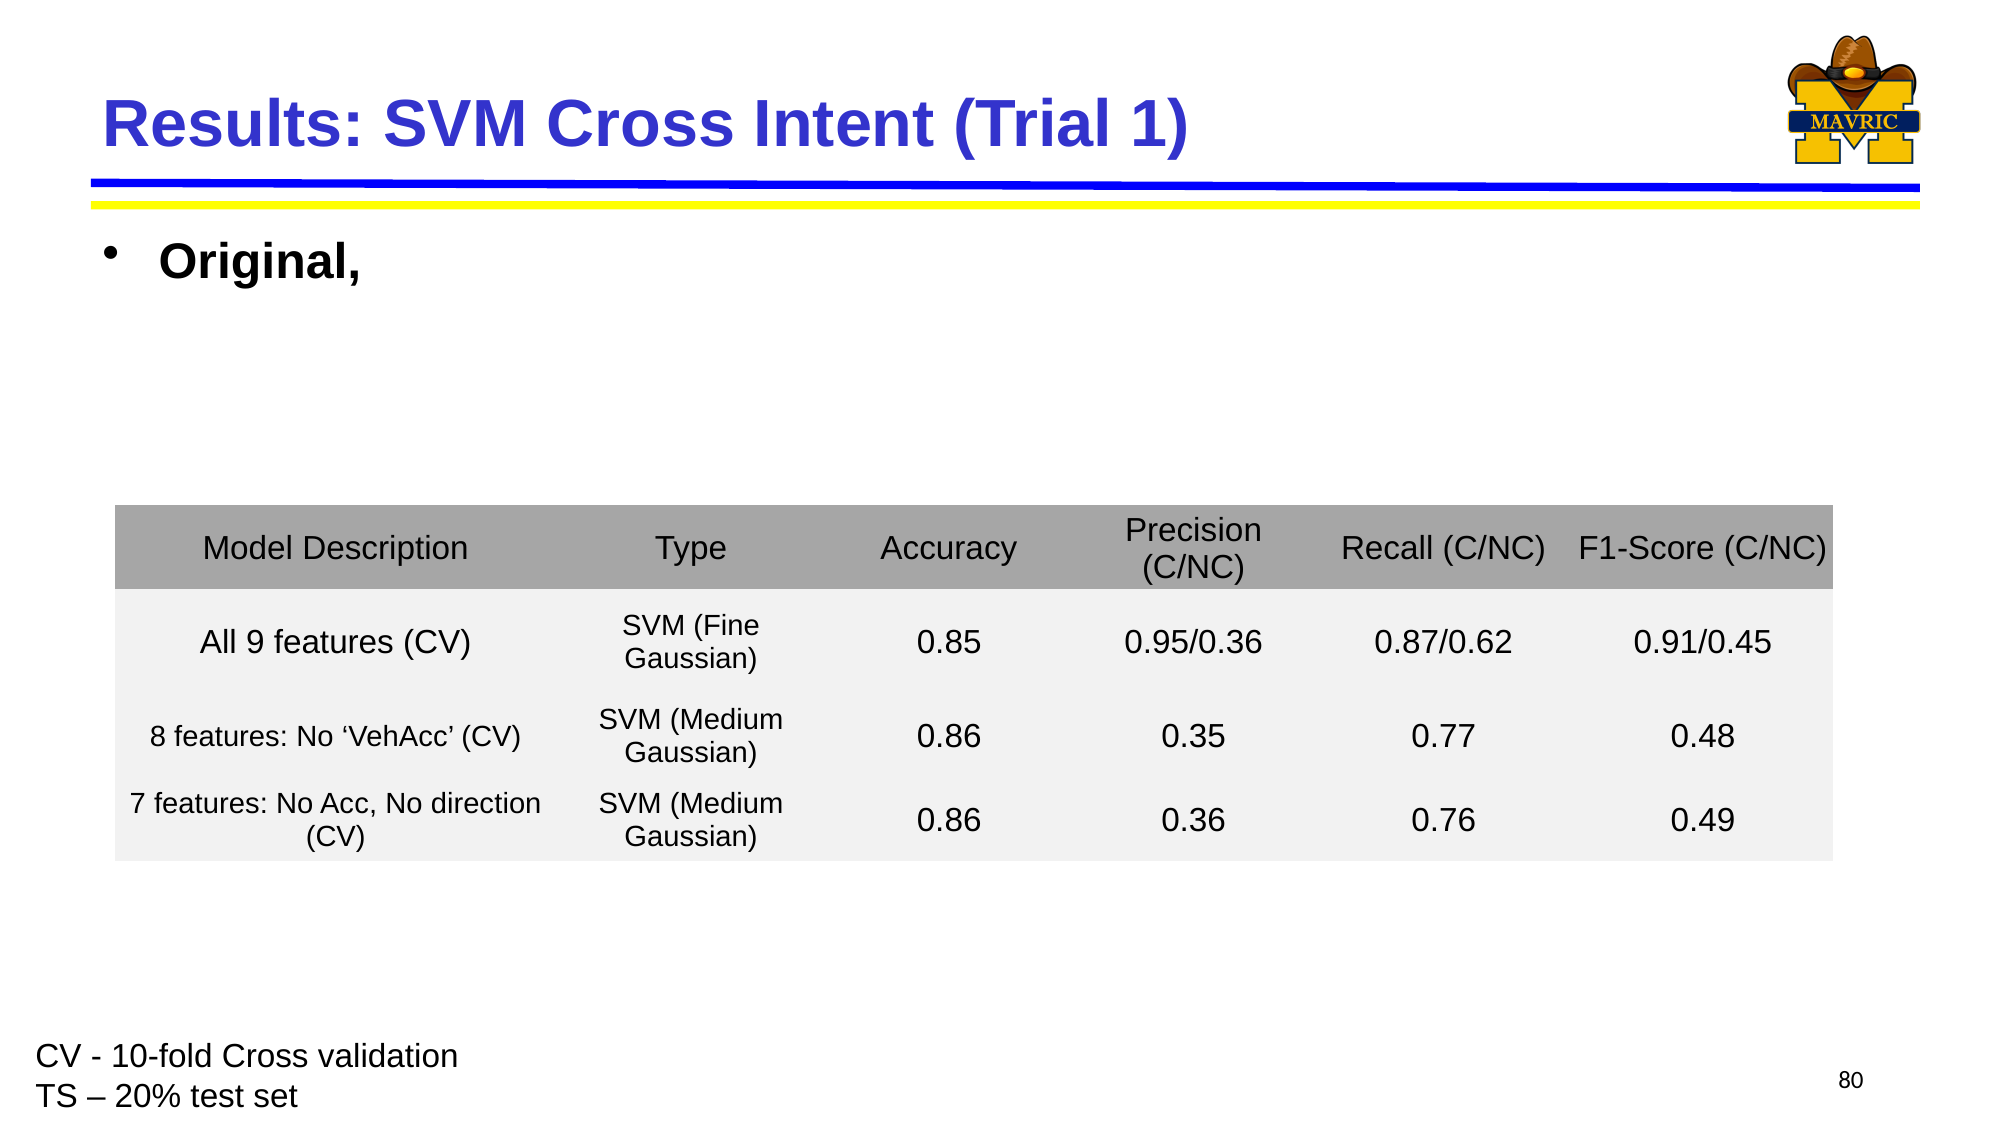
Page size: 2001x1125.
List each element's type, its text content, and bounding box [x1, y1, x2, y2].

table_cell 0.36 [1073, 777, 1314, 861]
table_header F1-Score (C/NC) [1573, 505, 1833, 589]
text_box CV - 10-fold Cross validation TS – 20% test set [20, 1027, 1021, 1122]
table_cell 0.95/0.36 [1073, 589, 1314, 693]
table_cell 0.49 [1573, 777, 1833, 861]
table_cell 0.48 [1573, 693, 1833, 777]
table_cell All 9 features (CV) [115, 589, 557, 693]
table_cell SVM (Medium Gaussian) [557, 693, 825, 777]
table_header Model Description [115, 505, 557, 589]
table_cell SVM (Fine Gaussian) [557, 589, 825, 693]
table_cell 0.76 [1314, 777, 1573, 861]
table_header Type [557, 505, 825, 589]
list Original, [87, 221, 1928, 311]
table_header Recall (C/NC) [1314, 505, 1573, 589]
table_cell SVM (Medium Gaussian) [557, 777, 825, 861]
picture [1780, 14, 1928, 164]
table_cell 0.85 [825, 589, 1073, 693]
title Results: SVM Cross Intent (Trial 1) [87, 74, 1920, 165]
table_header Precision (C/NC) [1073, 505, 1314, 589]
table_cell 0.87/0.62 [1314, 589, 1573, 693]
table_cell 0.86 [825, 693, 1073, 777]
slide_number 80 [1815, 1055, 1879, 1095]
table_cell 0.86 [825, 777, 1073, 861]
table_cell 8 features: No ‘VehAcc’ (CV) [115, 693, 557, 777]
table_cell 0.35 [1073, 693, 1314, 777]
table_cell 7 features: No Acc, No direction (CV) [115, 777, 557, 861]
table_cell 0.91/0.45 [1573, 589, 1833, 693]
table_header Accuracy [825, 505, 1073, 589]
table_cell 0.77 [1314, 693, 1573, 777]
